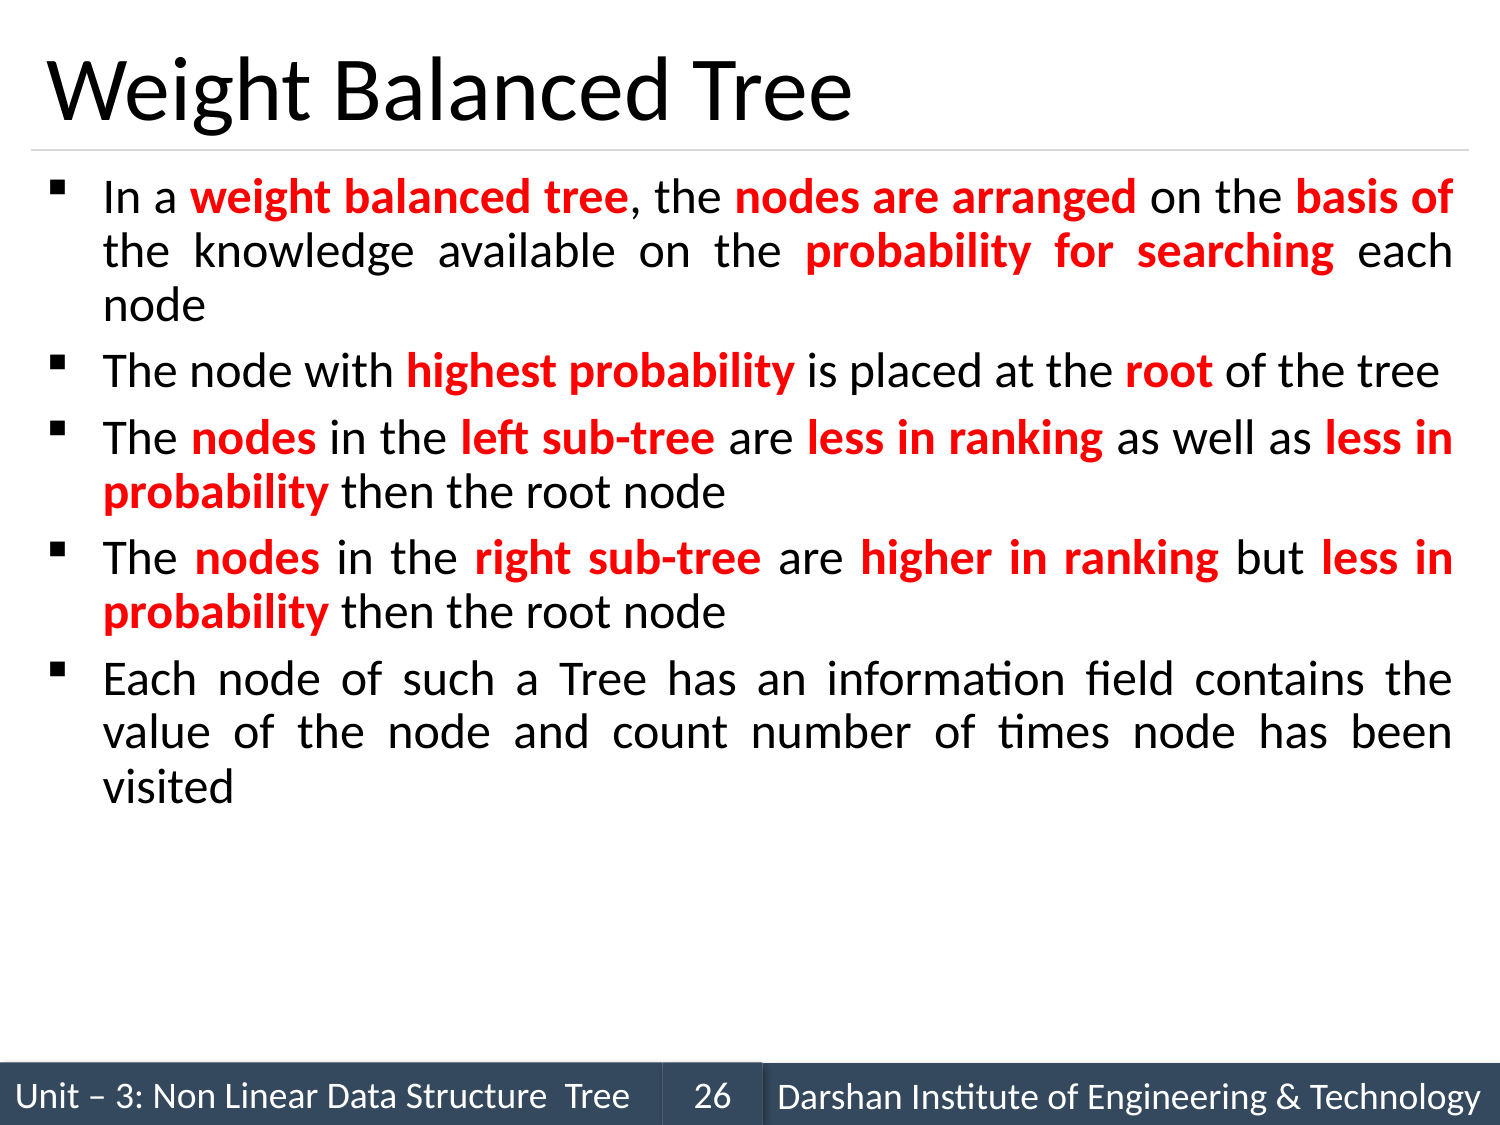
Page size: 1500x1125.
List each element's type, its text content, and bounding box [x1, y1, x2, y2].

title Weight Balanced Tree [31, 17, 1469, 150]
list In a weight balanced tree, the nodes are arranged on the basis of the knowledge available on the probability for searching each node The node with highest probability is placed at the root of the tree The nodes in the left sub-tree are less in ranking as well as less in probability then the root node The nodes in the right sub-tree are higher in ranking but less in probability then the root node Each node of such a Tree has an information field contains the value of the node and count number of times node has been visited [31, 162, 1469, 1038]
